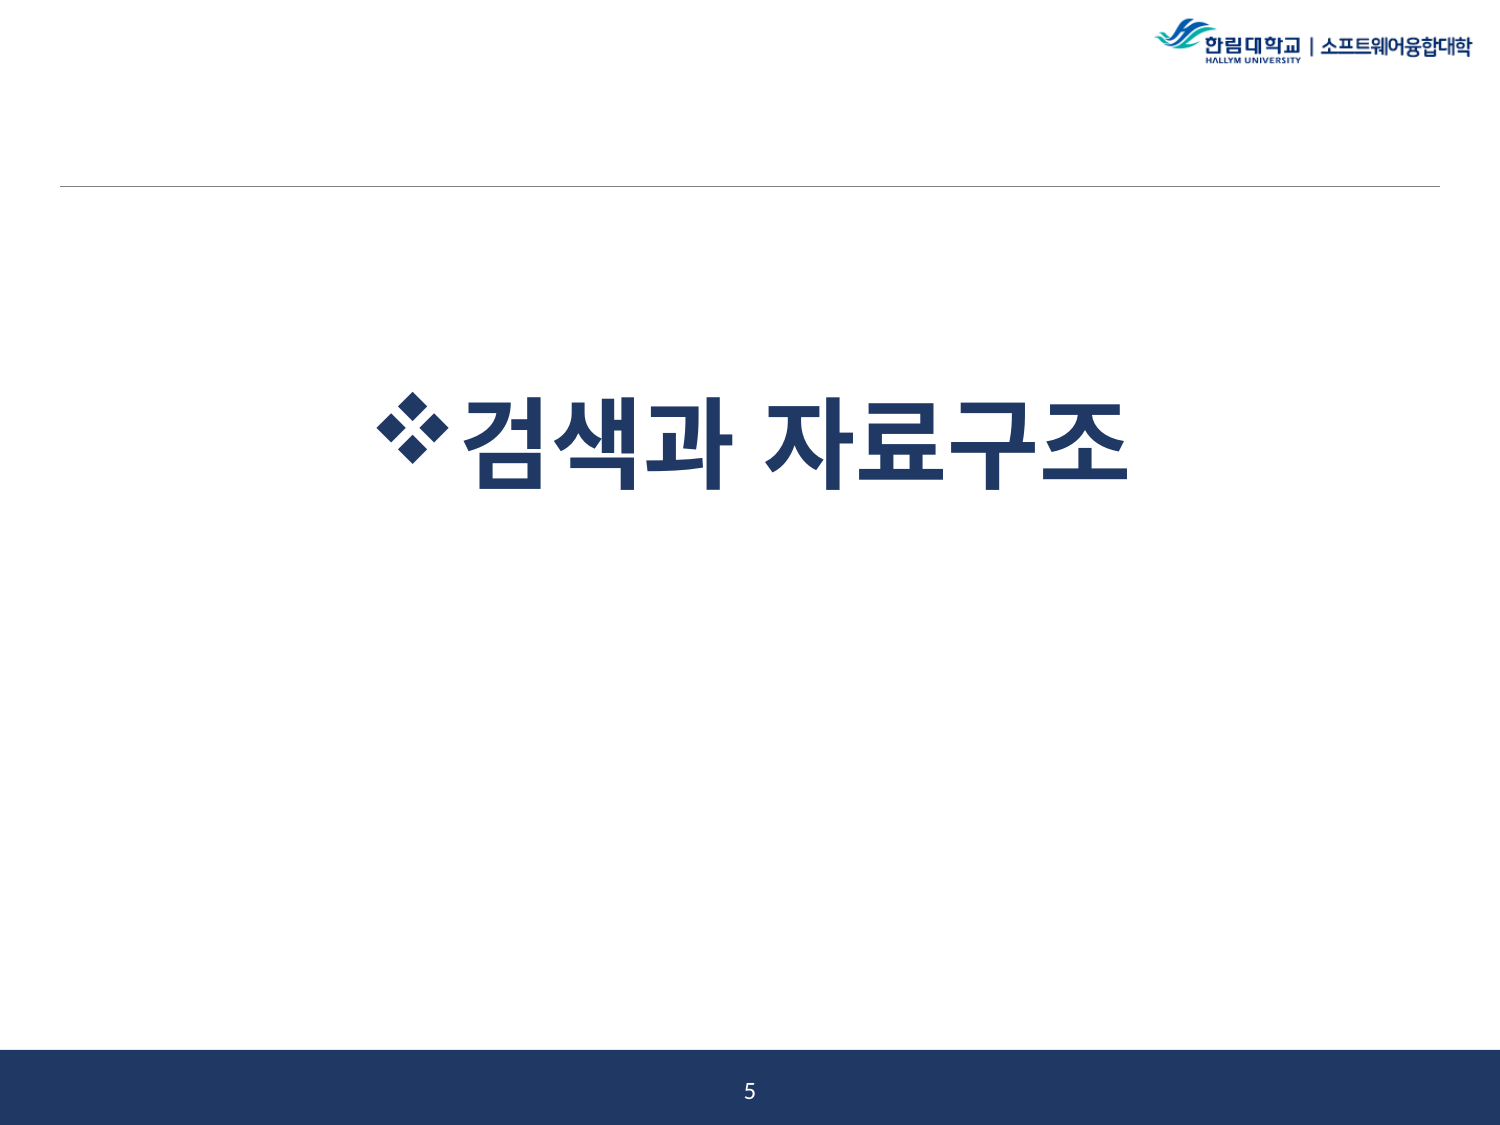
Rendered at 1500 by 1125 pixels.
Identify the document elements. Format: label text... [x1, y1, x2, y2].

slide_number 4 [669, 1059, 831, 1120]
picture [1148, 7, 1483, 76]
list 검색과 자료구조 [60, 204, 1440, 982]
